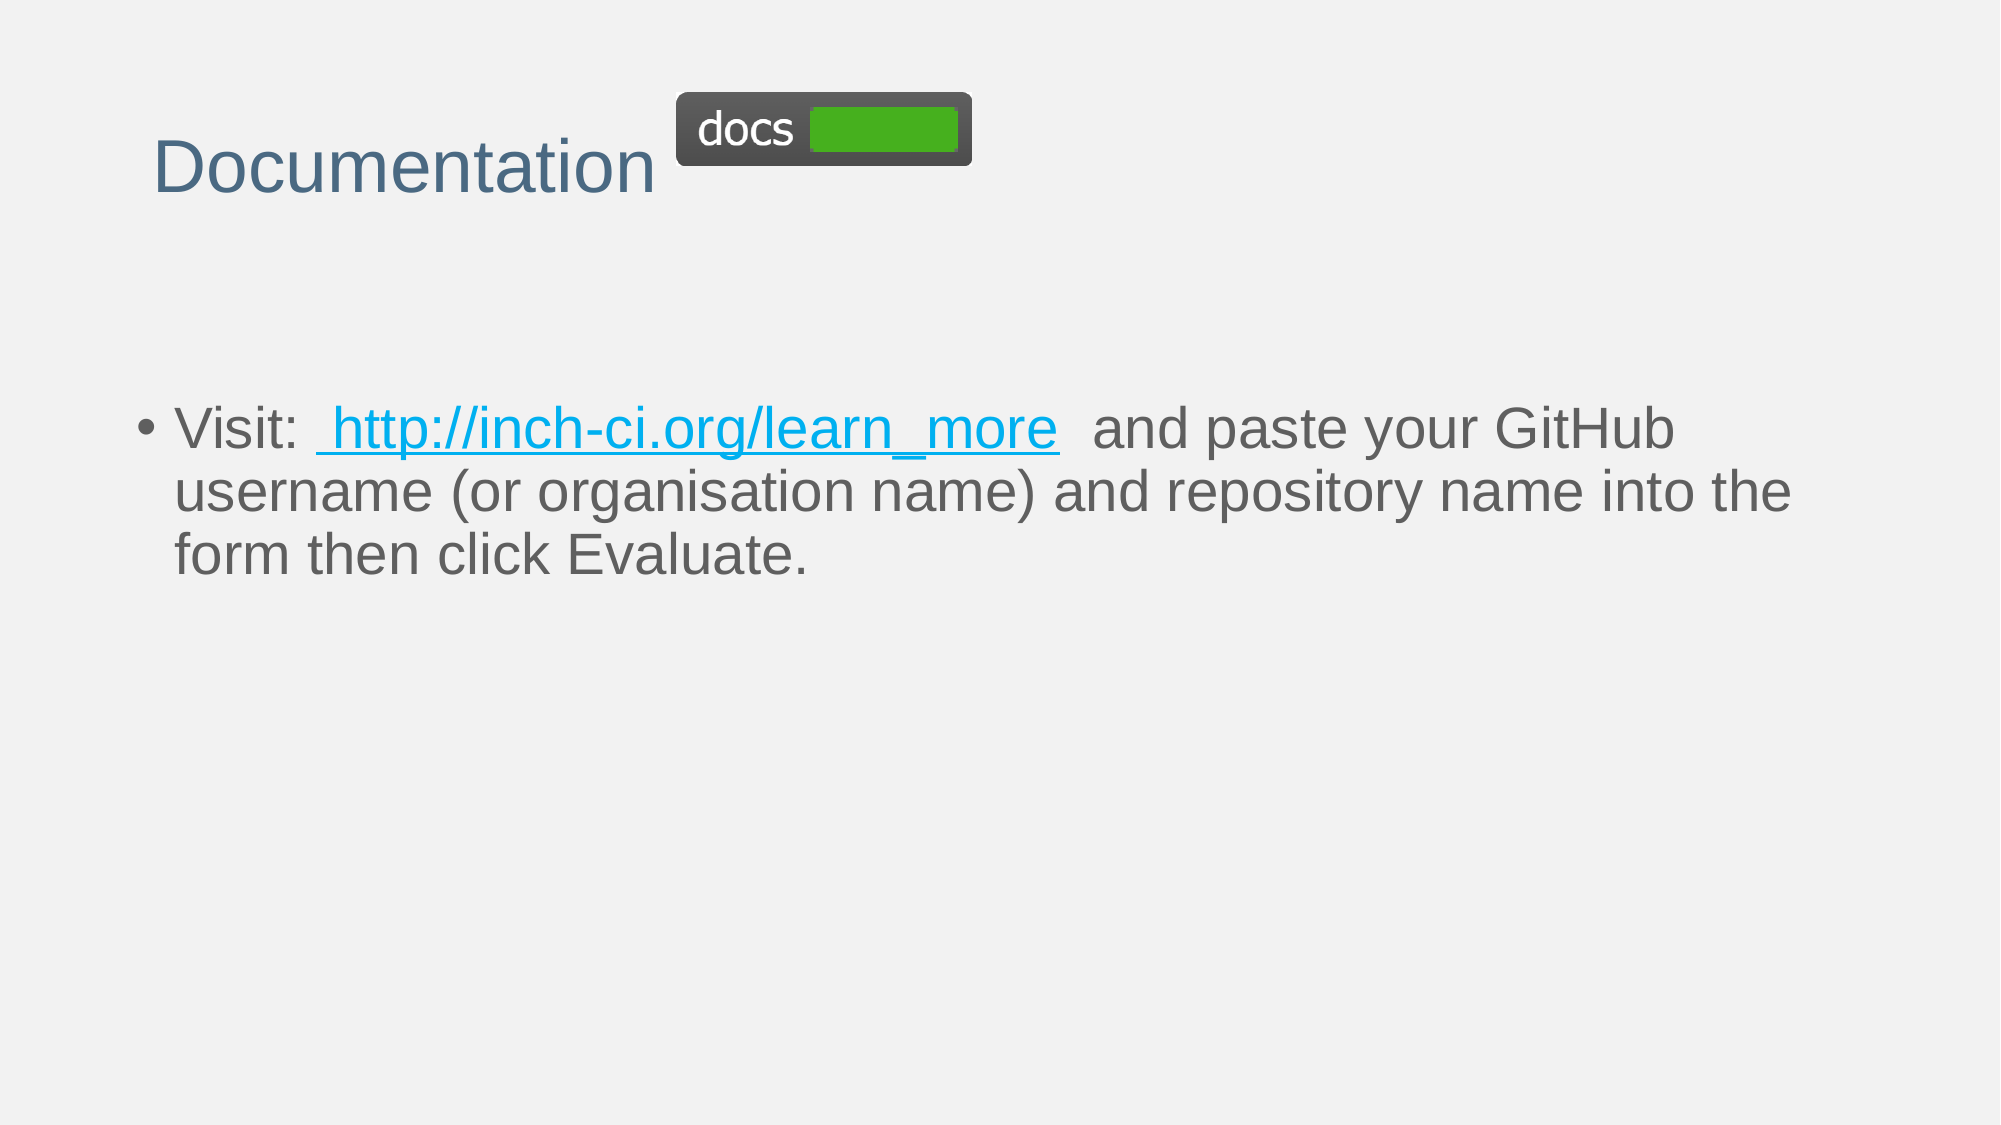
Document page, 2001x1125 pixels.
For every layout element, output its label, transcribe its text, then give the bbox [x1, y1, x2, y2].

text_box Documentation [137, 59, 1863, 278]
picture [676, 91, 972, 166]
text_box Visit: http://inch-ci.org/learn_more and paste your GitHub username (or organisation name) and repository name into the form then click Evaluate. [121, 390, 1904, 855]
